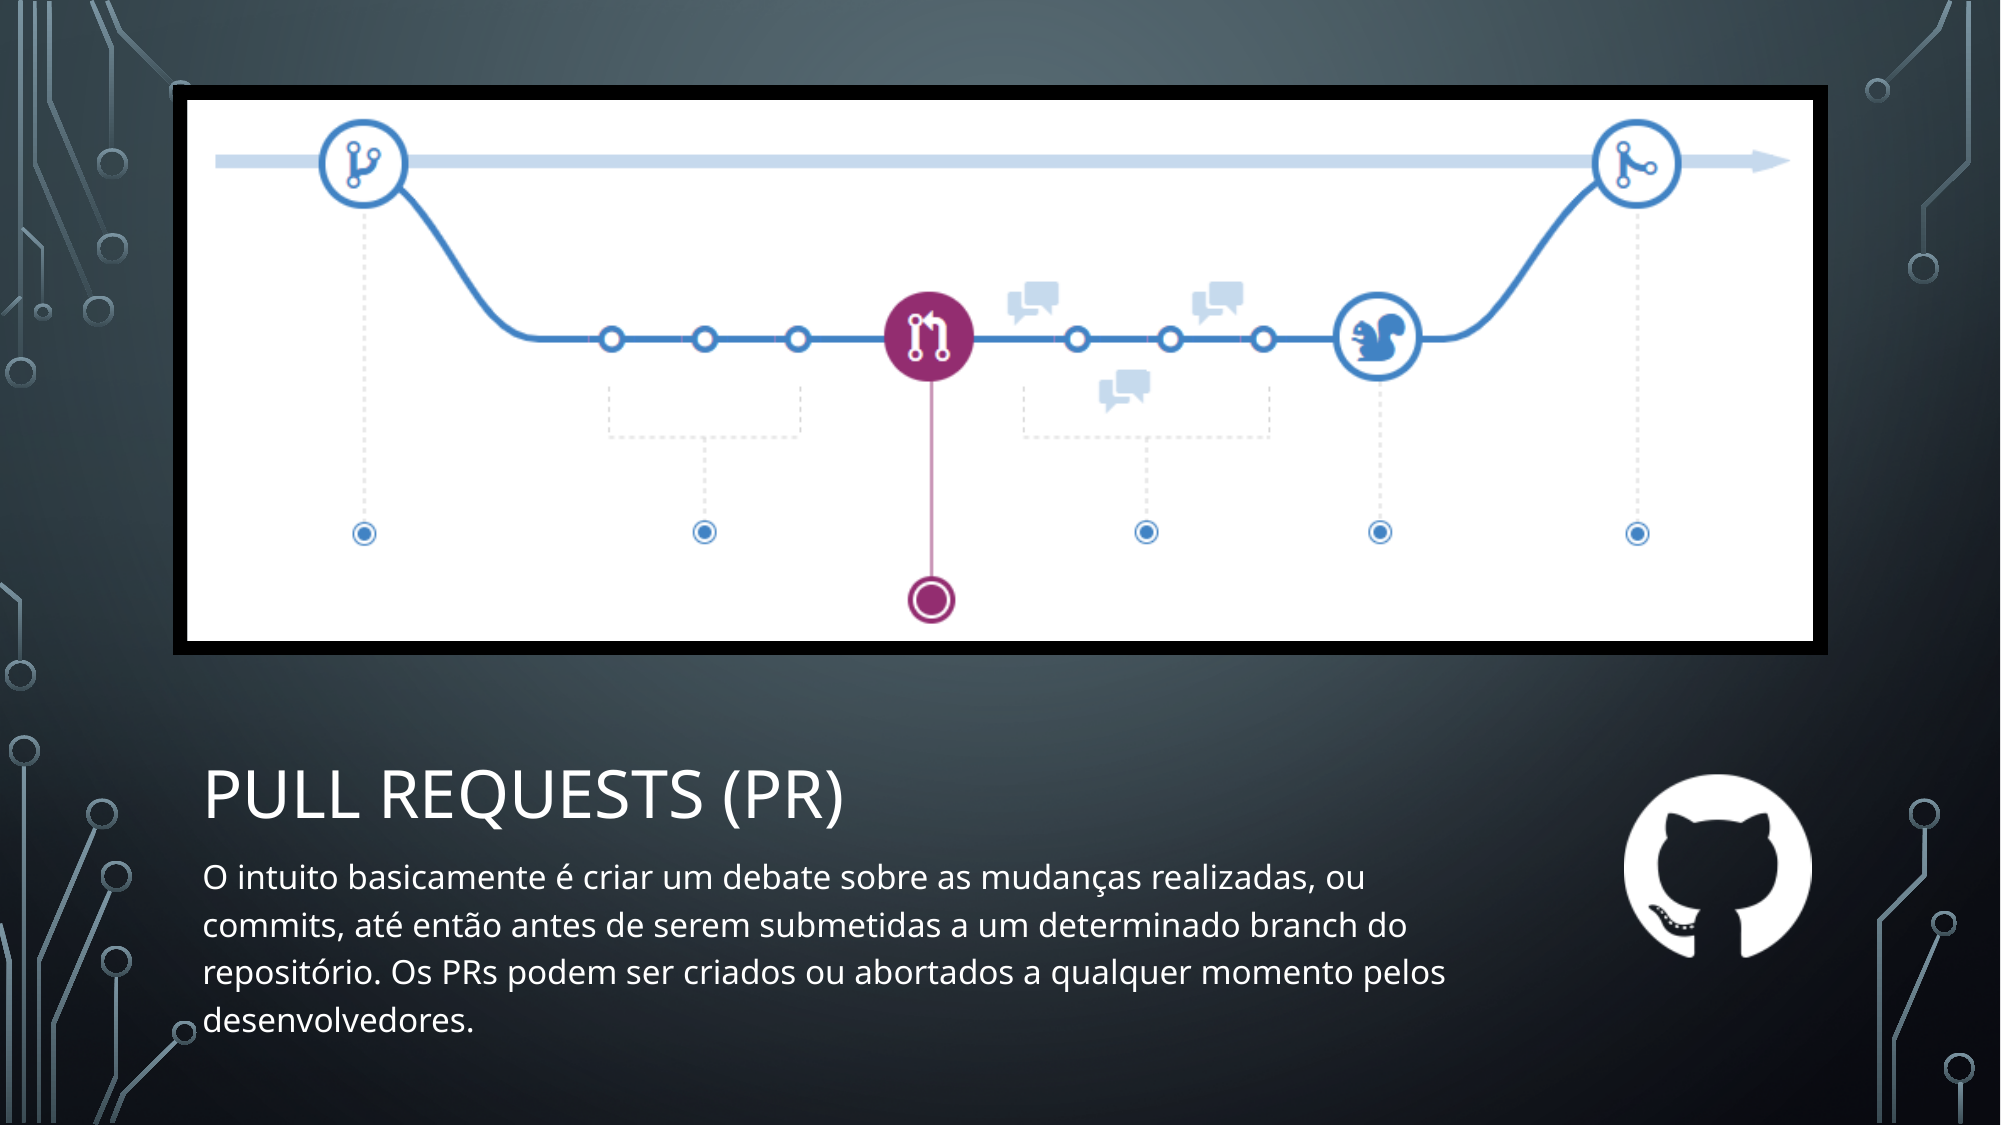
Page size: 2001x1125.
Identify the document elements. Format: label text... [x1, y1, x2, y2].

picture [1624, 773, 1813, 962]
picture [186, 99, 1814, 641]
list O intuito basicamente é criar um debate sobre as mudanças realizadas, ou commits, até então antes de serem submetidas a um determinado branch do repositório. Os PRs podem ser criados ou abortados a qualquer momento pelos desenvolvedores. [187, 840, 1532, 1056]
title Pull requests (PR) [187, 706, 1814, 841]
